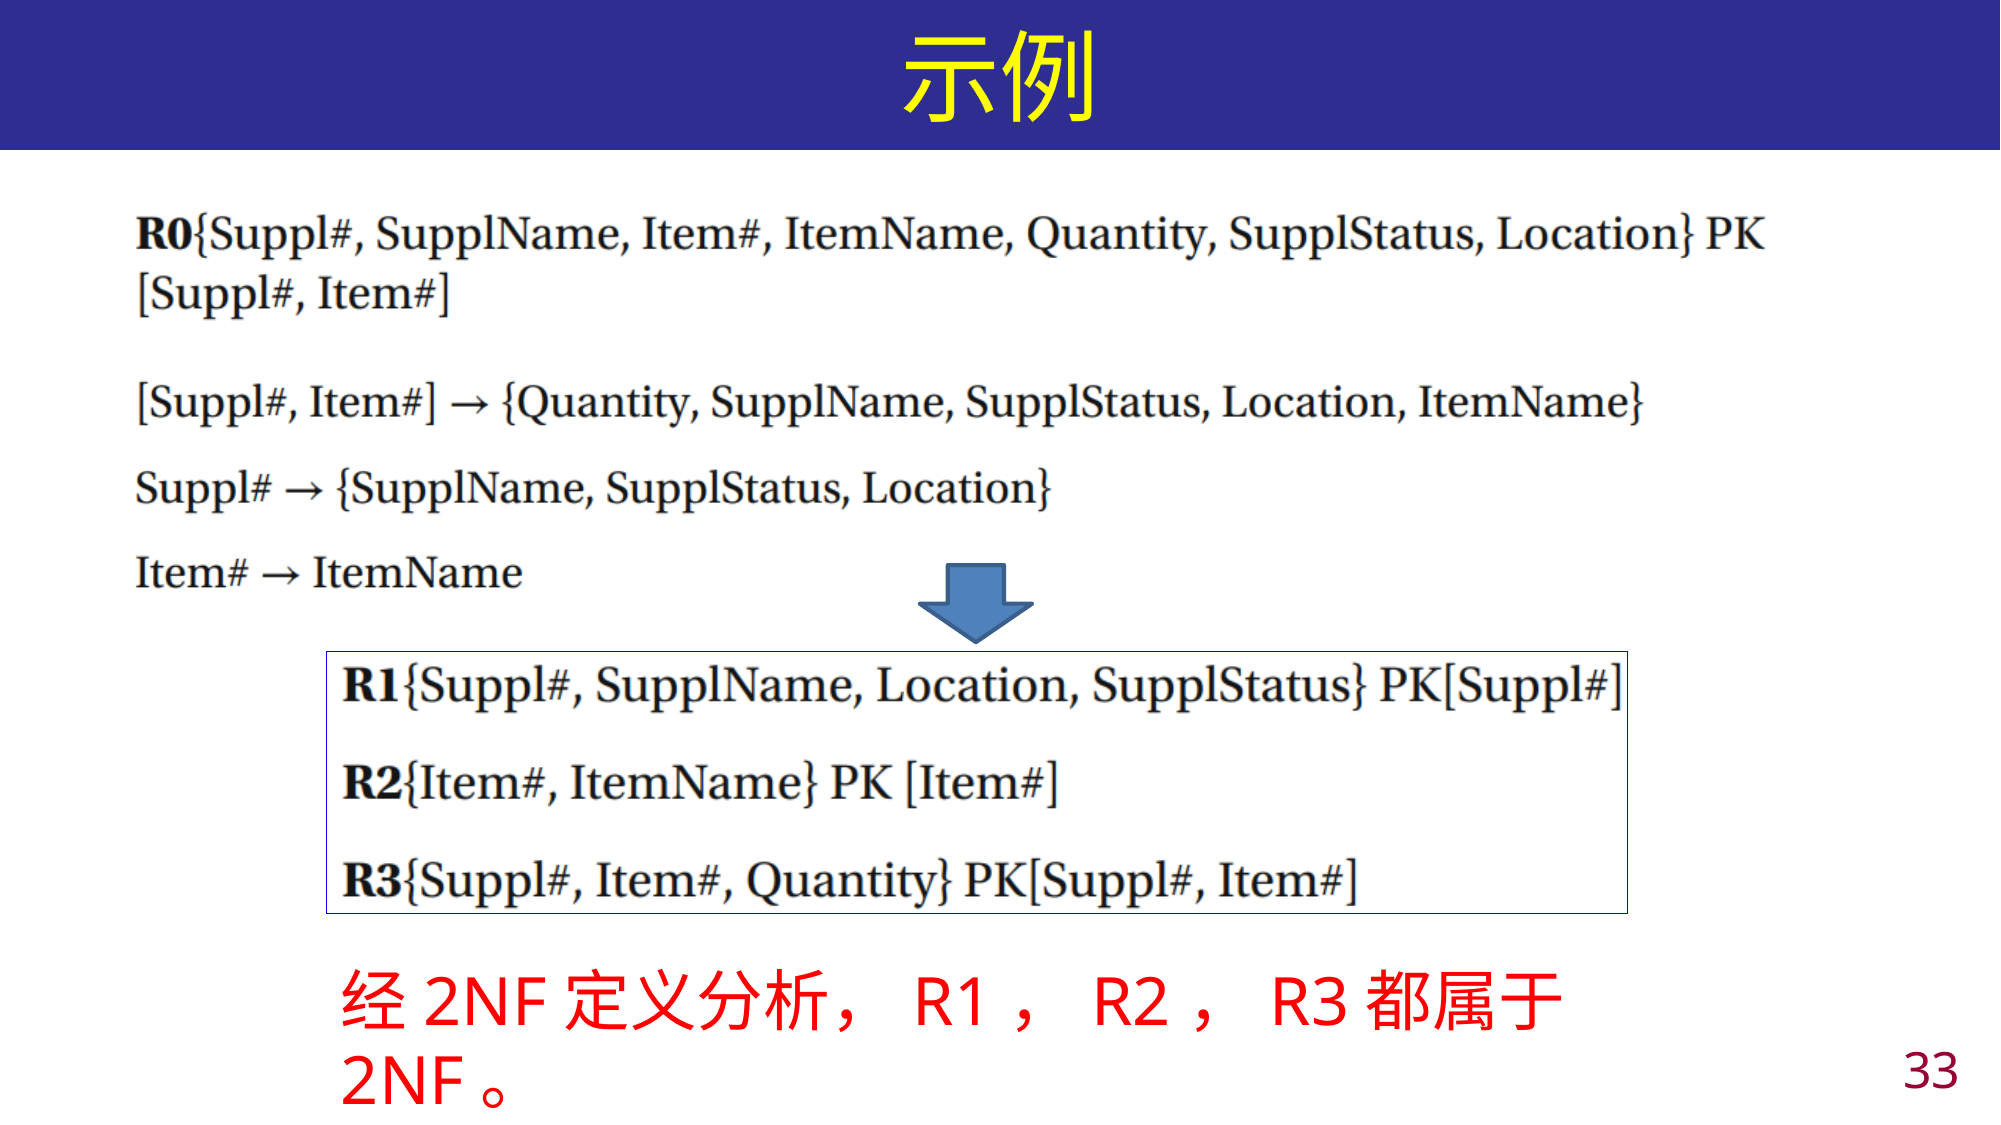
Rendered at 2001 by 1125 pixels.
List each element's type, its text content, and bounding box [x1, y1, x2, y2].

picture [325, 651, 1629, 914]
picture [124, 196, 1780, 326]
slide_number 32 [1628, 1048, 1975, 1096]
text_box [920, 607, 1031, 644]
text_box 经2NF定义分析，R1，R2，R3都属于2NF。 [326, 950, 1628, 1125]
picture [124, 368, 1652, 599]
title 示例 [0, 0, 2000, 150]
